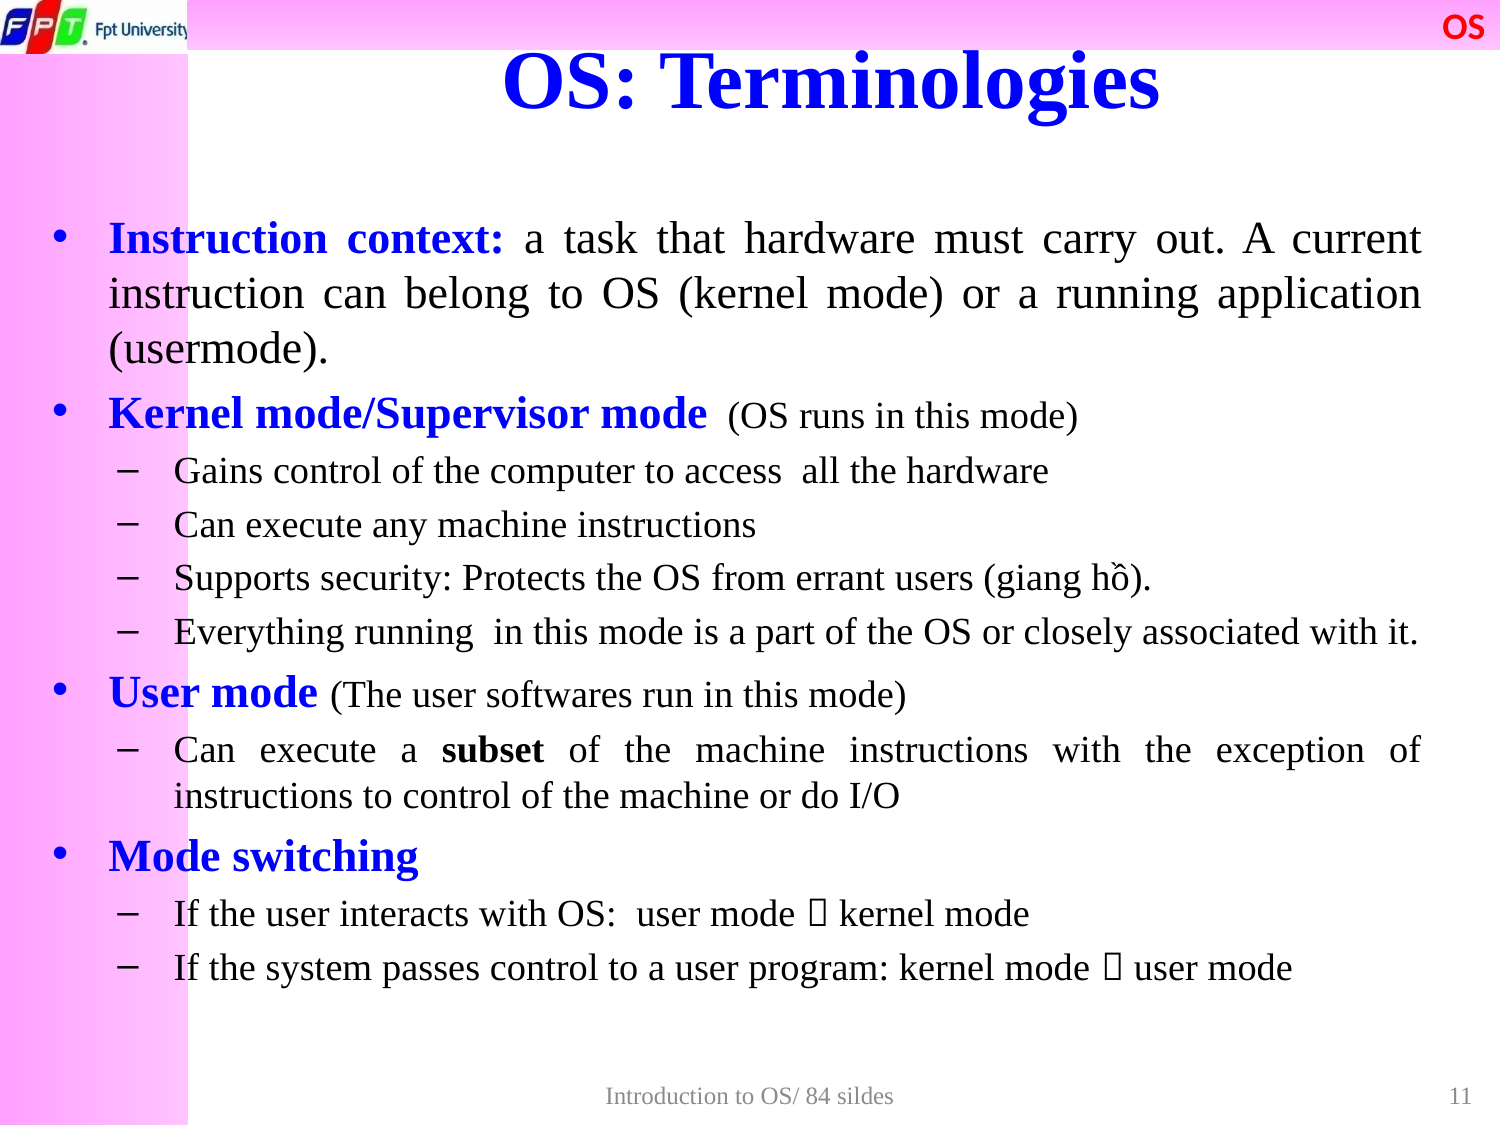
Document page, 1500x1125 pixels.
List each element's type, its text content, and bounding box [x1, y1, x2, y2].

footer Introduction to OS/ 84 sildes [512, 1074, 988, 1116]
slide_number 11 [1137, 1074, 1488, 1116]
list Instruction context: a task that hardware must carry out. A current instruction can belong to OS (kernel mode) or a running application (usermode). Kernel mode/Supervisor mode (OS runs in this mode) Gains control of the computer to access all the hardware Can execute any machine instructions Supports security: Protects the OS from errant users (giang hồ). Everything running in this mode is a part of the OS or closely associated with it. User mode (The user softwares run in this mode) Can execute a subset of the machine instructions with the exception of instructions to control of the machine or do I/O Mode switching If the user interacts with OS: user mode  kernel mode If the system passes control to a user program: kernel mode  user mode [37, 200, 1438, 1038]
title OS: Terminologies [174, 0, 1488, 150]
picture [0, 0, 174, 54]
